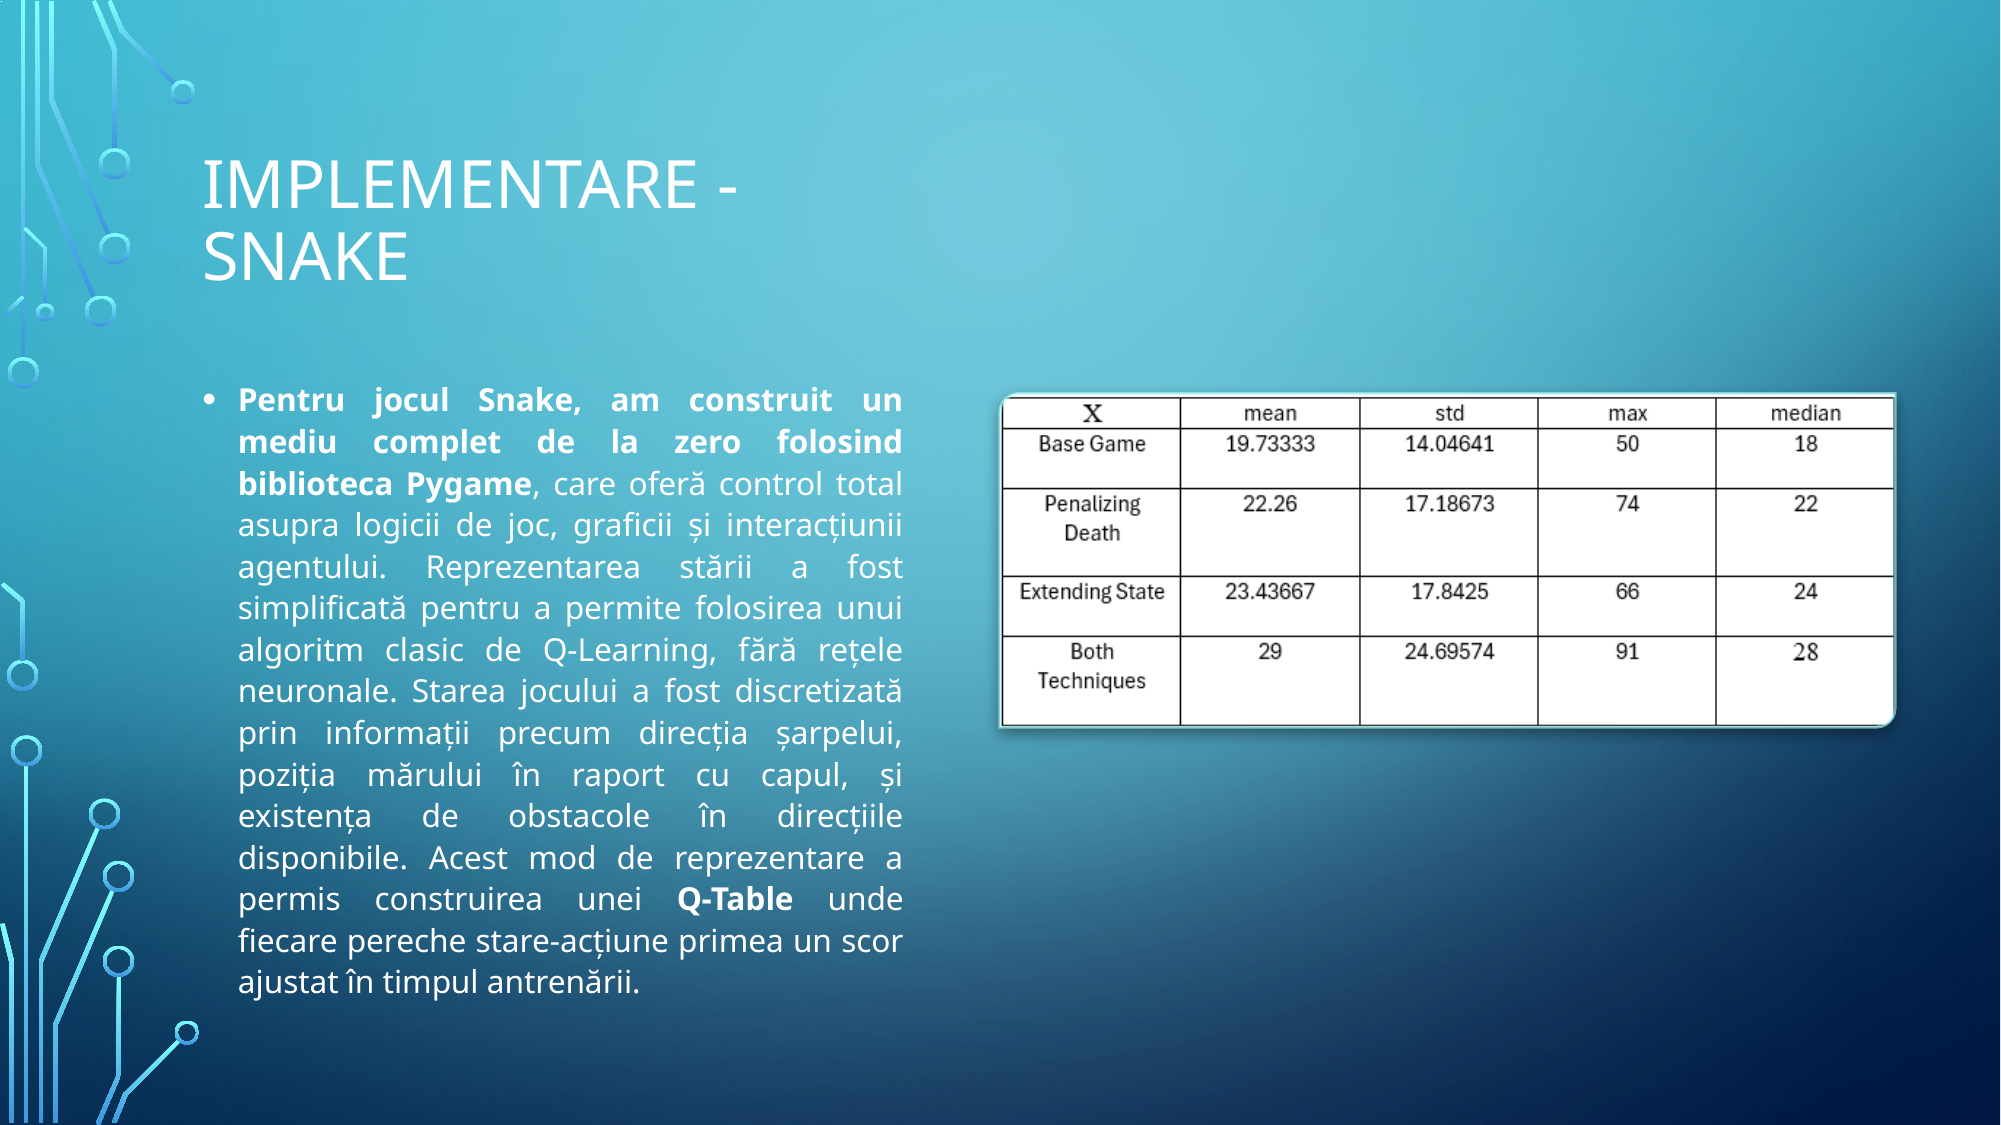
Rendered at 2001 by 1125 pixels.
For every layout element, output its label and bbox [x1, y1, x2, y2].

picture [201, 0, 2000, 1125]
text_box [0, 0, 201, 1125]
